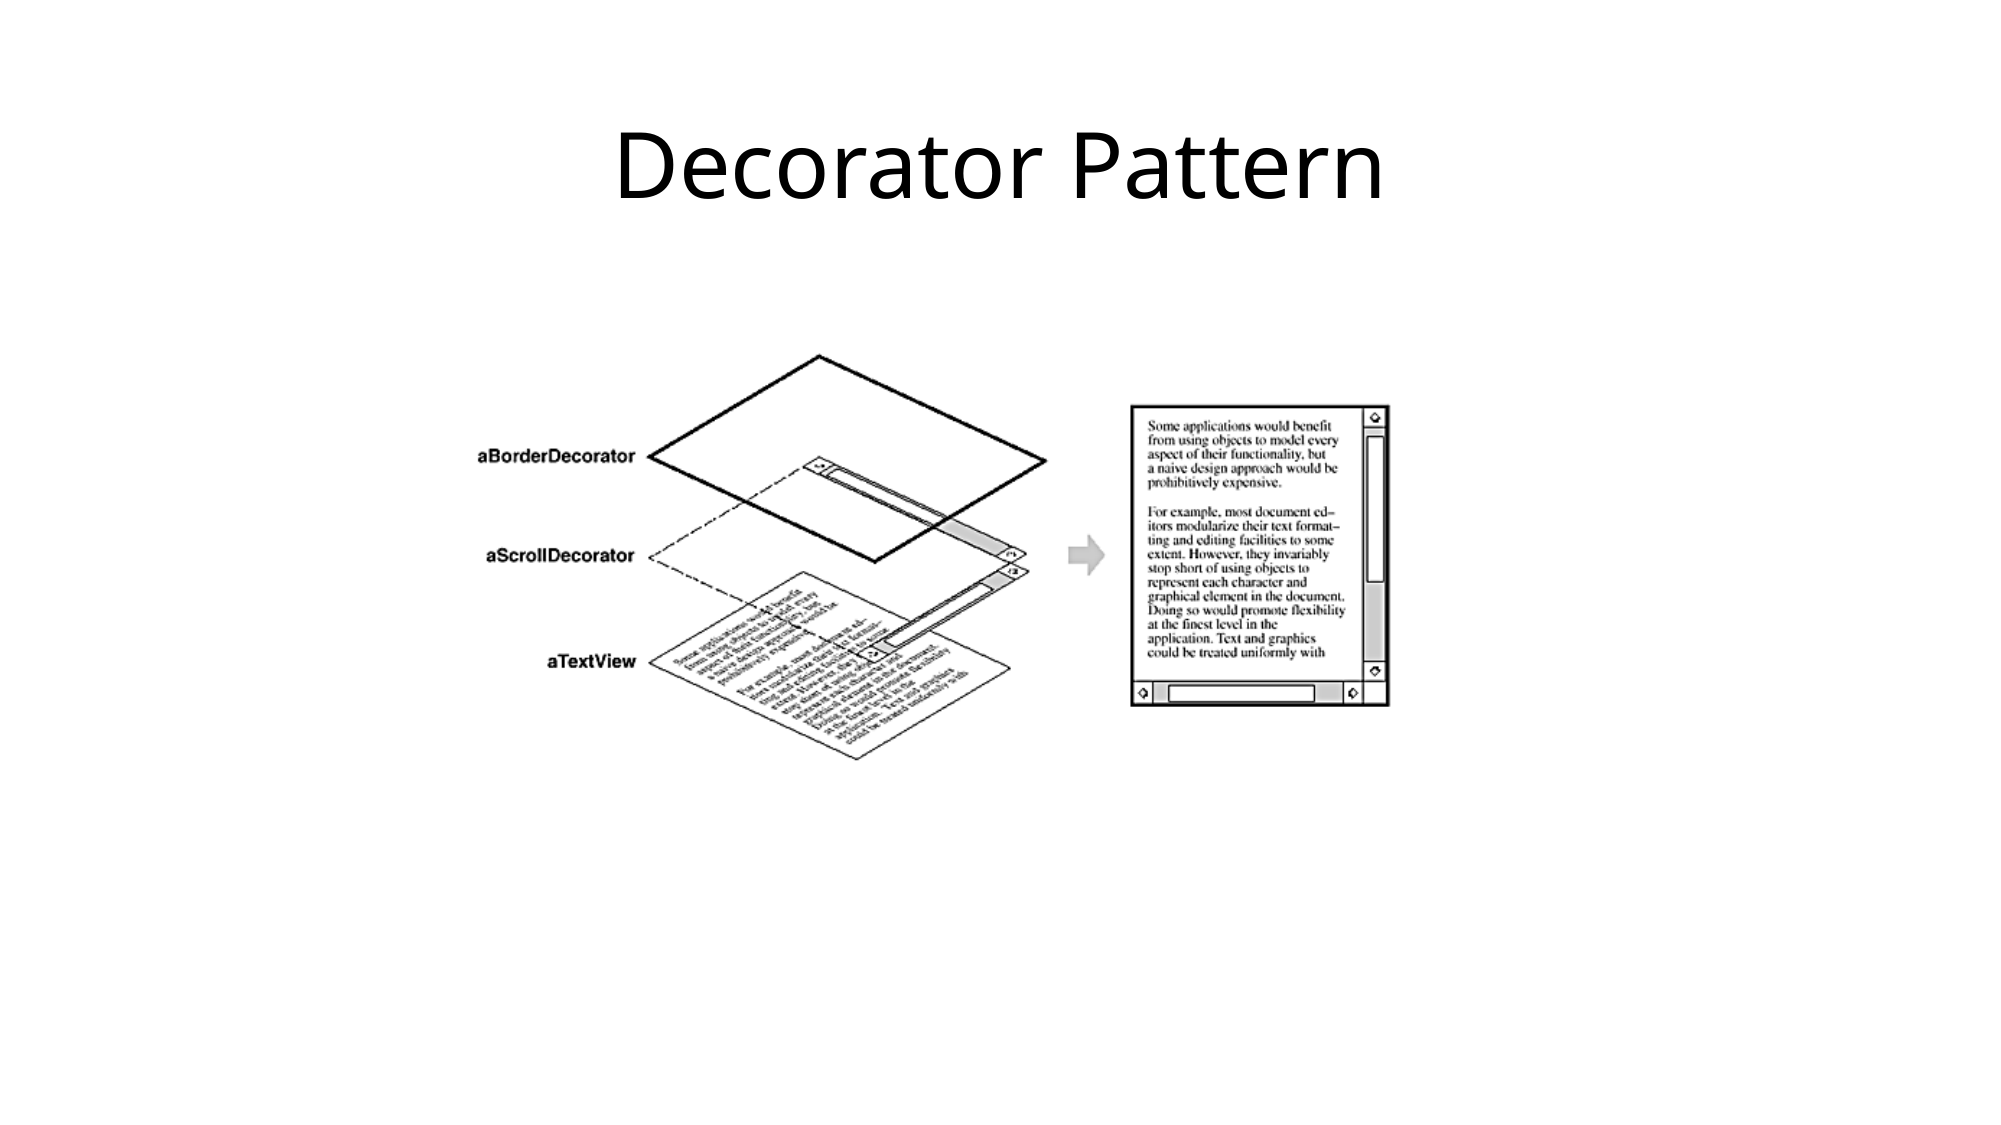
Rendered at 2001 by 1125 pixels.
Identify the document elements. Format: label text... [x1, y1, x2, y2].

title Decorator Pattern [137, 59, 1863, 278]
picture [461, 345, 1402, 769]
